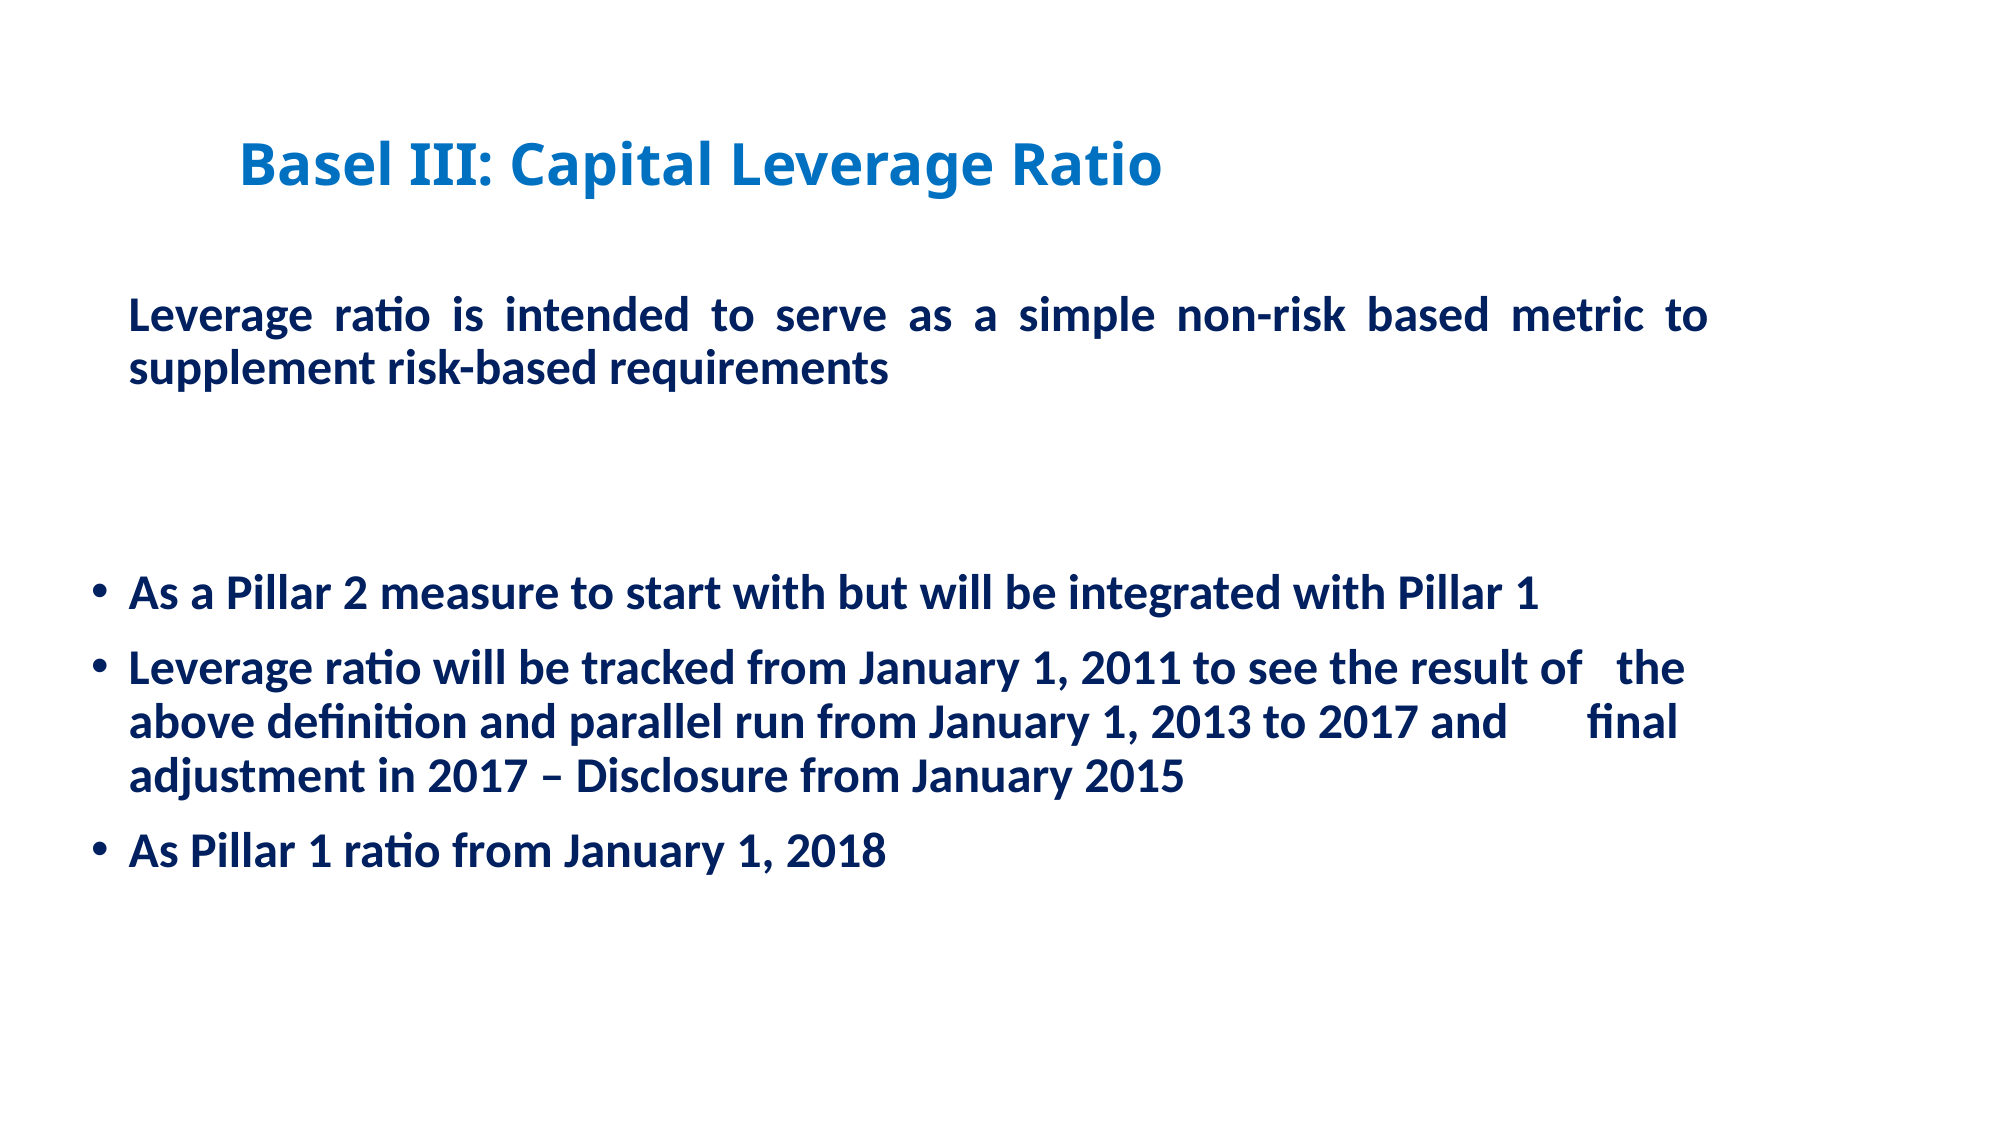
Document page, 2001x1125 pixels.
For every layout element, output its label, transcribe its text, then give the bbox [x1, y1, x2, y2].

title Basel III: Capital Leverage Ratio [223, 112, 1949, 222]
